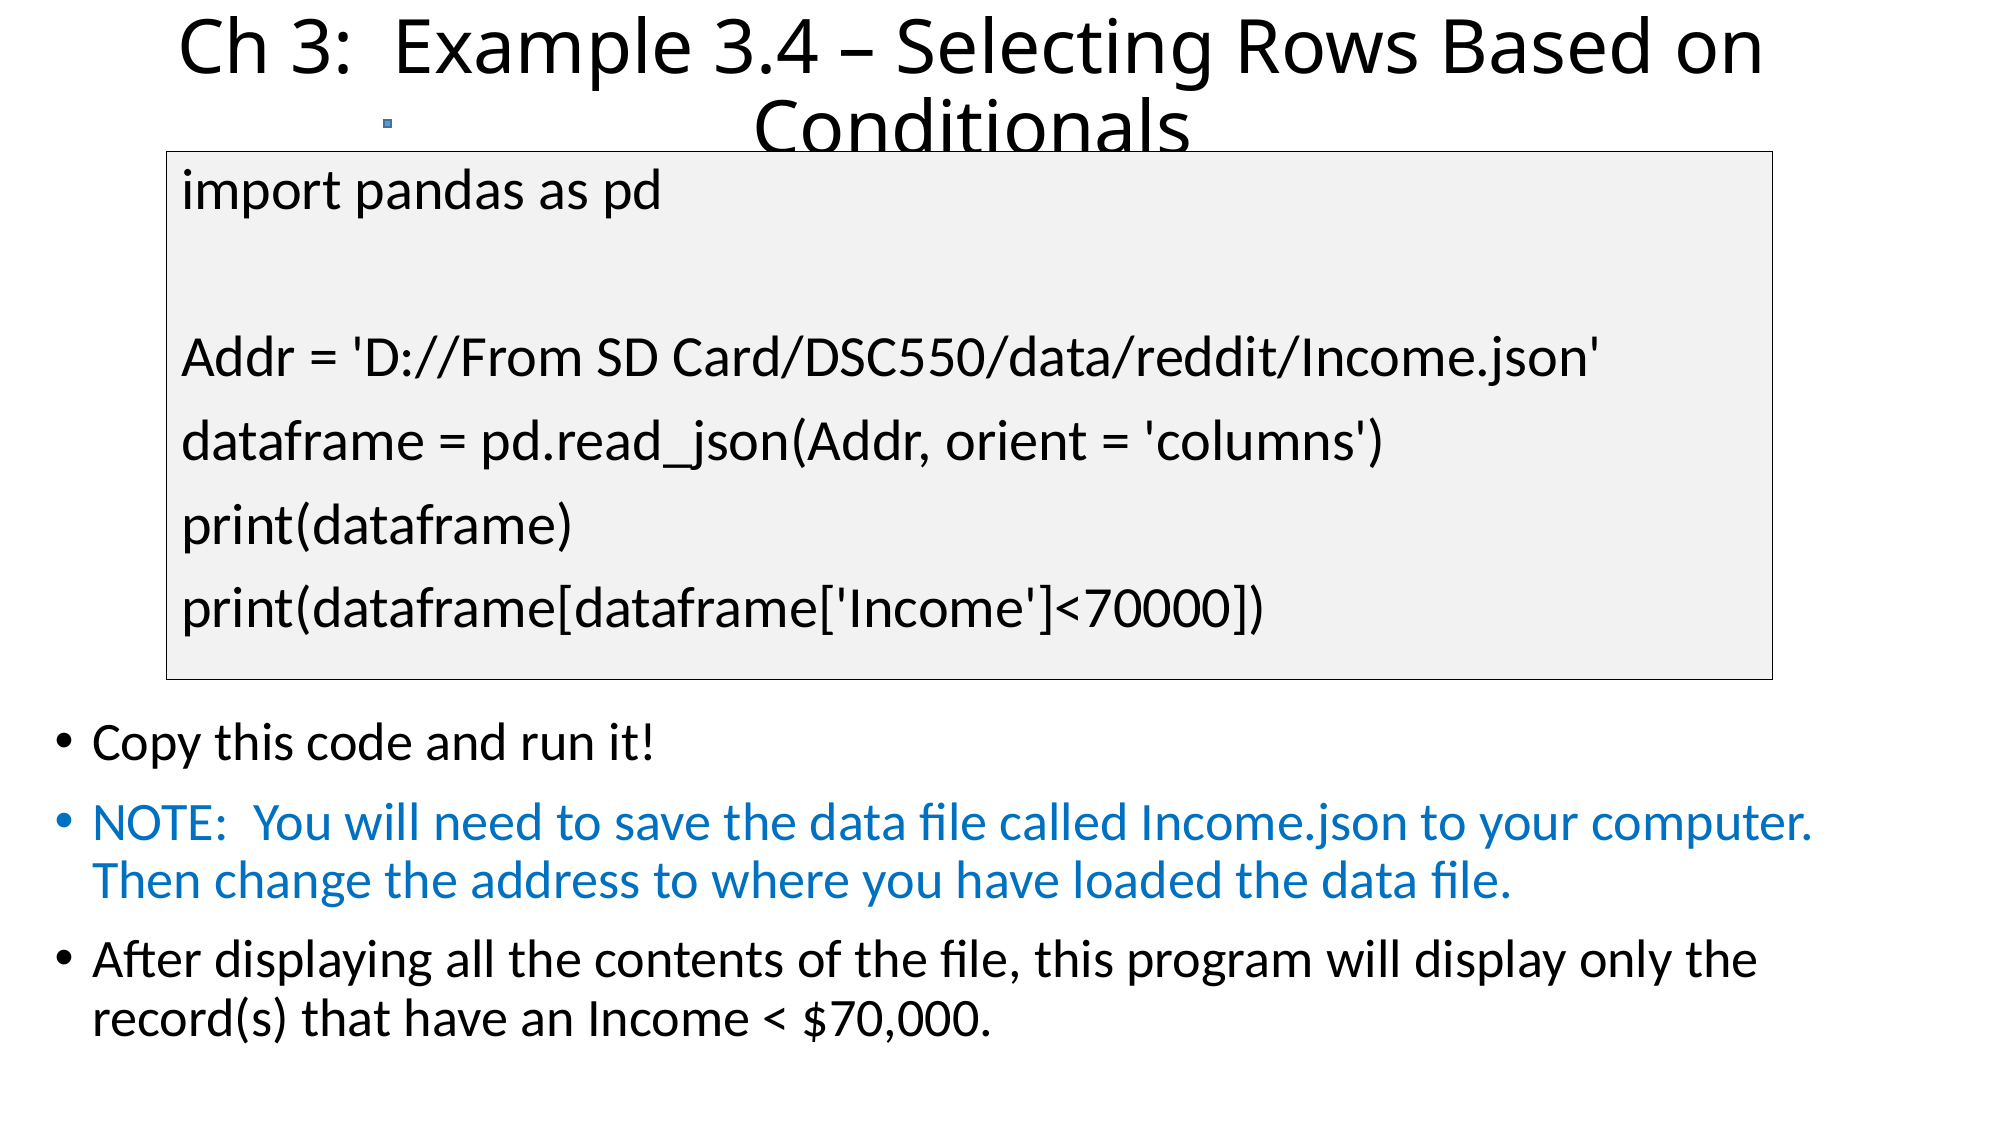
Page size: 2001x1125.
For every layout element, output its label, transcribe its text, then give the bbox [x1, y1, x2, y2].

text_box [383, 119, 392, 128]
list Copy this code and run it! NOTE: You will need to save the data file called Income.json to your computer. Then change the address to where you have loaded the data file. After displaying all the contents of the file, this program will display only the record(s) that have an Income < $70,000. [39, 706, 1945, 1125]
title Ch 3: Example 3.4 – Selecting Rows Based on Conditionals [0, 54, 1945, 125]
text_box import pandas as pd Addr = 'D://From SD Card/DSC550/data/reddit/Income.json' dataframe = pd.read_json(Addr, orient = 'columns') print(dataframe) print(dataframe[dataframe['Income']<70000]) [166, 151, 1773, 680]
